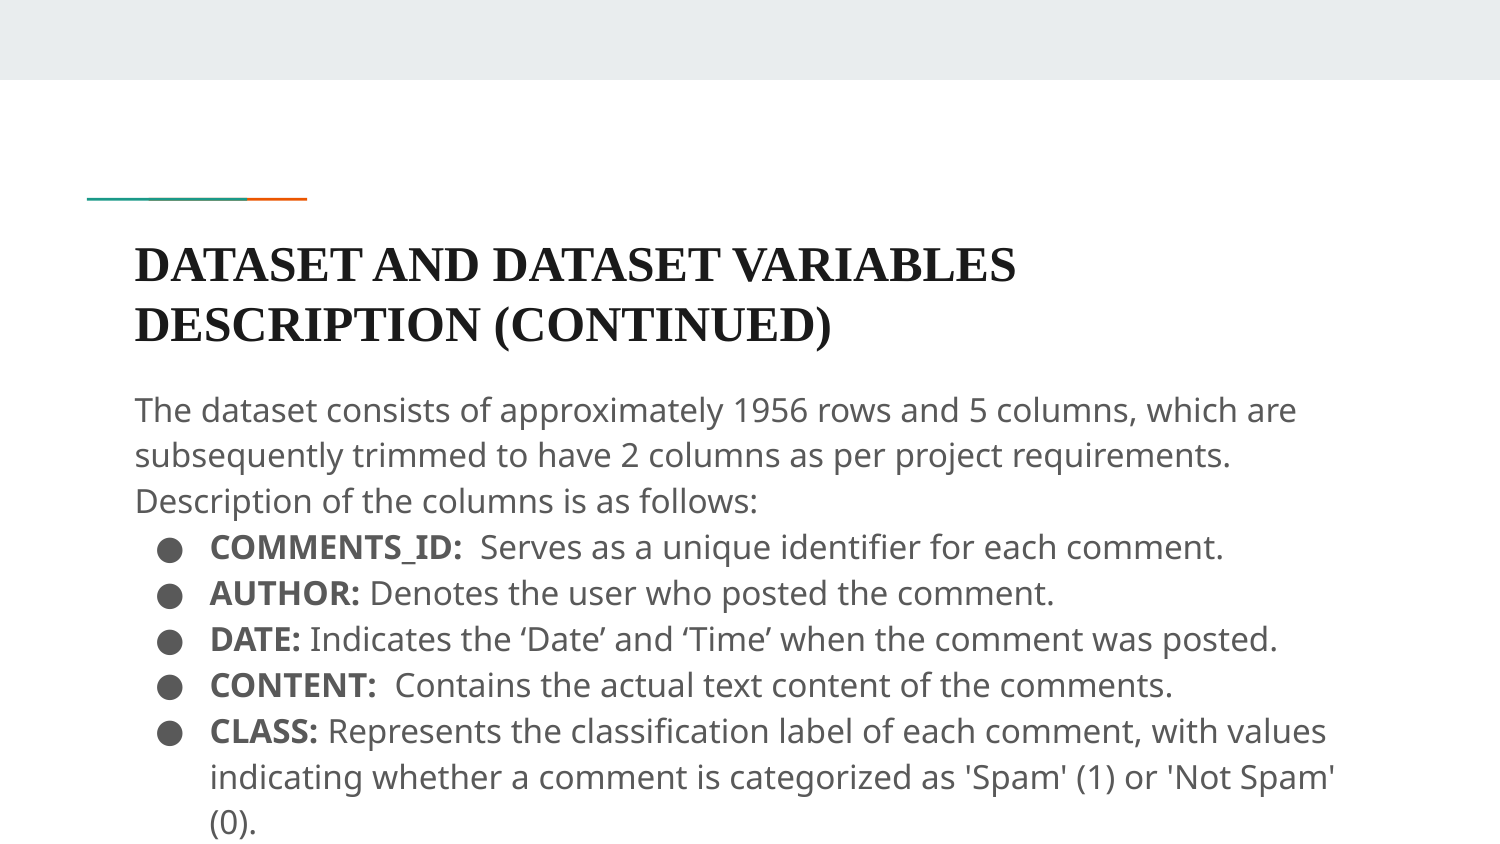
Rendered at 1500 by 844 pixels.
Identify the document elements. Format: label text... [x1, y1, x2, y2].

list The dataset consists of approximately 1956 rows and 5 columns, which are subsequently trimmed to have 2 columns as per project requirements. Description of the columns is as follows: COMMENTS_ID: Serves as a unique identifier for each comment. AUTHOR: Denotes the user who posted the comment. DATE: Indicates the ‘Date’ and ‘Time’ when the comment was posted. CONTENT: Contains the actual text content of the comments. CLASS: Represents the classification label of each comment, with values indicating whether a comment is categorized as 'Spam' (1) or 'Not Spam' (0). [119, 367, 1381, 844]
title DATASET AND DATASET VARIABLES DESCRIPTION (CONTINUED) [119, 216, 1381, 367]
